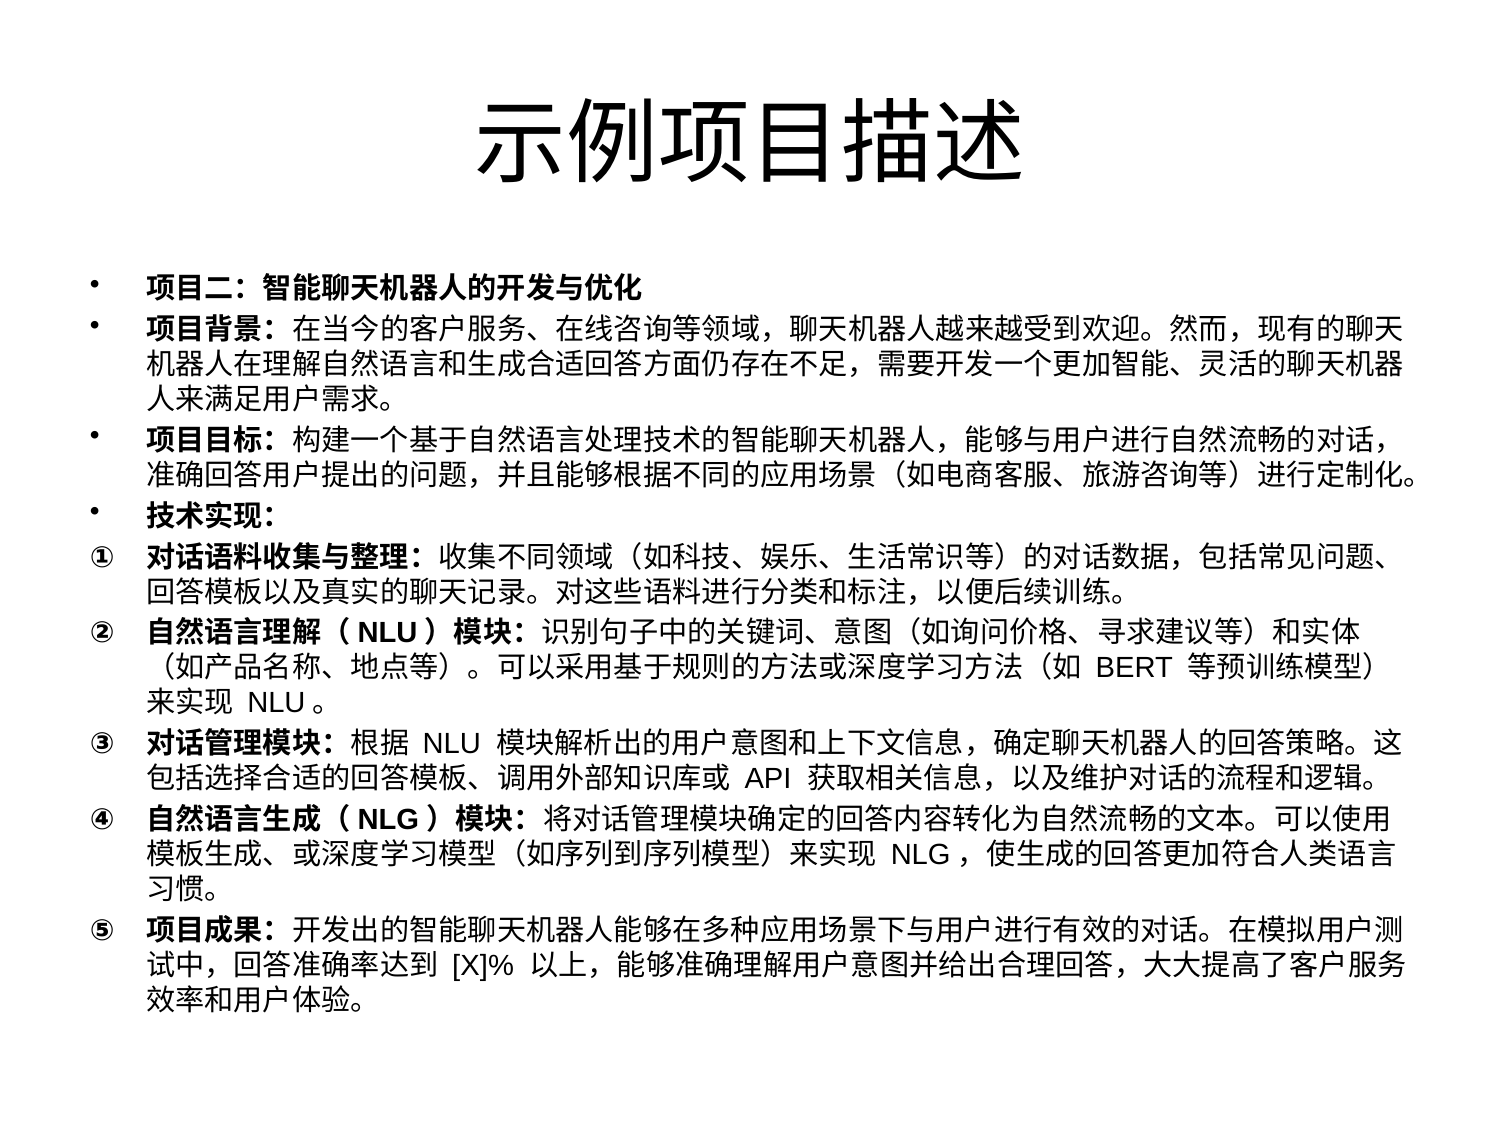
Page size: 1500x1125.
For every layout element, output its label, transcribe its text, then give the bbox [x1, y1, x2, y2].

title 示例项目描述 [74, 44, 1426, 233]
list 项目二：智能聊天机器人的开发与优化 项目背景：在当今的客户服务、在线咨询等领域，聊天机器人越来越受到欢迎。然而，现有的聊天机器人在理解自然语言和生成合适回答方面仍存在不足，需要开发一个更加智能、灵活的聊天机器人来满足用户需求。 项目目标：构建一个基于自然语言处理技术的智能聊天机器人，能够与用户进行自然流畅的对话，准确回答用户提出的问题，并且能够根据不同的应用场景（如电商客服、旅游咨询等）进行定制化。 技术实现： 对话语料收集与整理：收集不同领域（如科技、娱乐、生活常识等）的对话数据，包括常见问题、回答模板以及真实的聊天记录。对这些语料进行分类和标注，以便后续训练。 自然语言理解（NLU）模块：识别句子中的关键词、意图（如询问价格、寻求建议等）和实体（如产品名称、地点等）。可以采用基于规则的方法或深度学习方法（如 BERT 等预训练模型）来实现 NLU。 对话管理模块：根据 NLU 模块解析出的用户意图和上下文信息，确定聊天机器人的回答策略。这包括选择合适的回答模板、调用外部知识库或 API 获取相关信息，以及维护对话的流程和逻辑。 自然语言生成（NLG）模块：将对话管理模块确定的回答内容转化为自然流畅的文本。可以使用模板生成、或深度学习模型（如序列到序列模型）来实现 NLG，使生成的回答更加符合人类语言习惯。 项目成果：开发出的智能聊天机器人能够在多种应用场景下与用户进行有效的对话。在模拟用户测试中，回答准确率达到 [X]% 以上，能够准确理解用户意图并给出合理回答，大大提高了客户服务效率和用户体验。 [74, 262, 1426, 1006]
